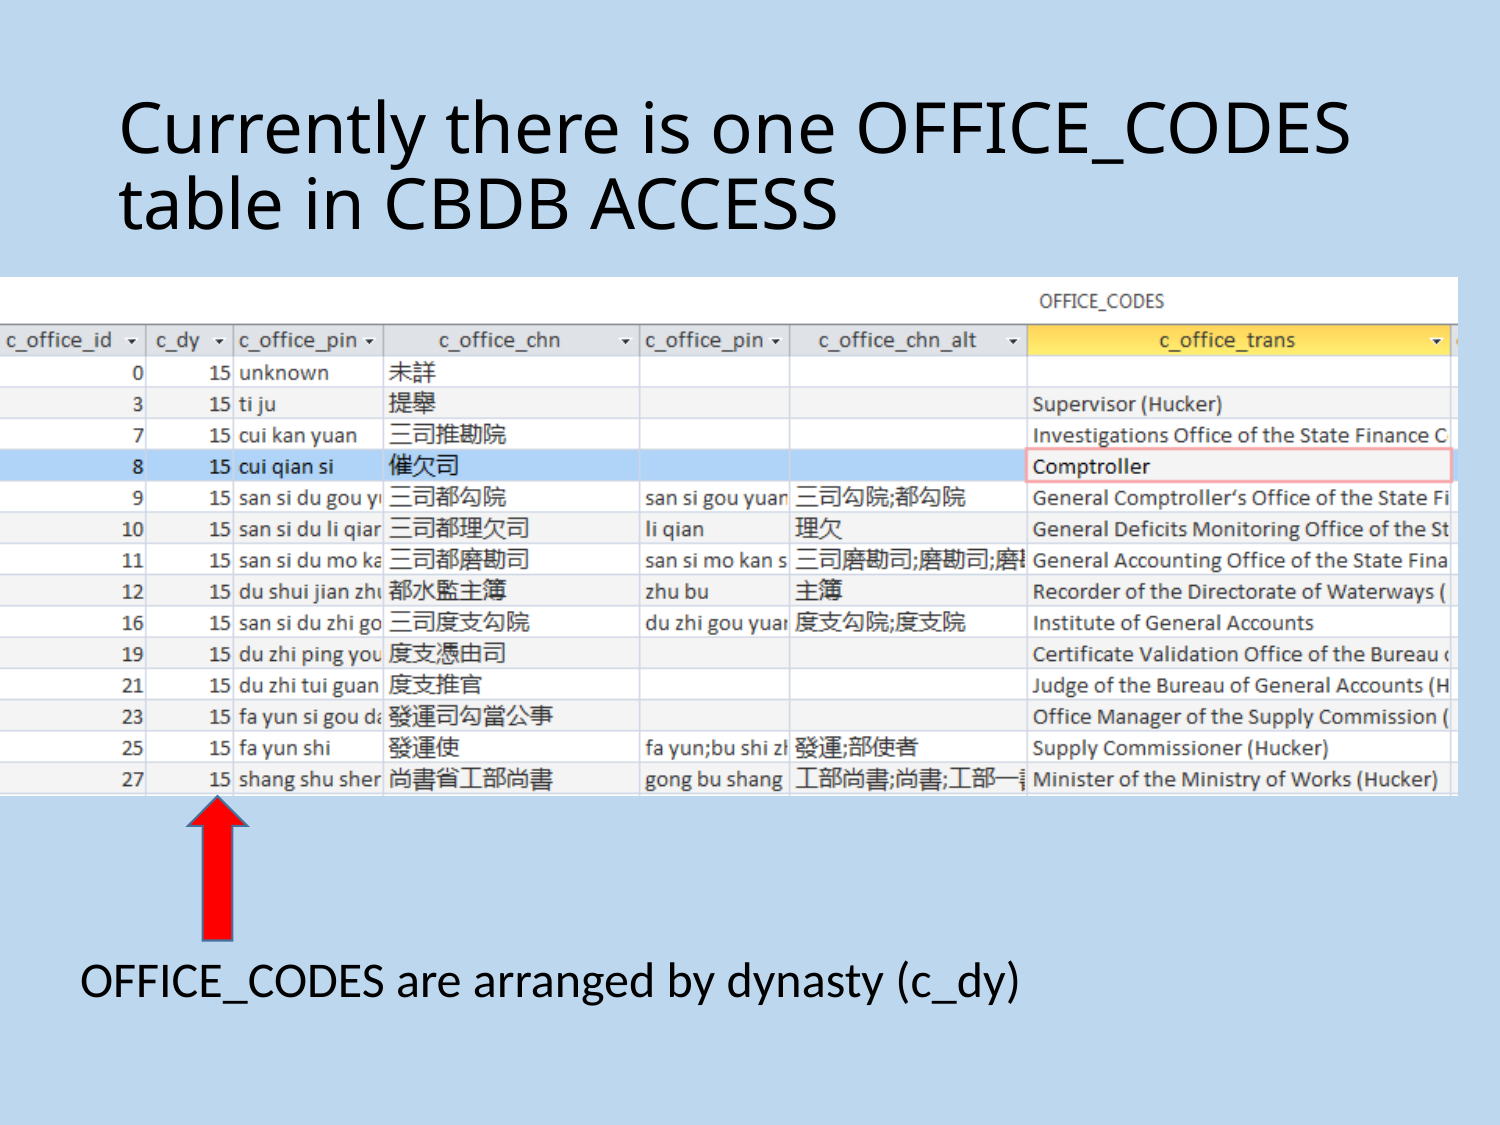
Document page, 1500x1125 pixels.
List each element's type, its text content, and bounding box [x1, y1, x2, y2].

text_box [185, 796, 250, 942]
picture [0, 277, 1458, 796]
title Currently there is one OFFICE_CODES table in CBDB ACCESS [103, 59, 1397, 277]
text_box OFFICE_CODES are arranged by dynasty (c_dy) [65, 940, 1435, 1016]
